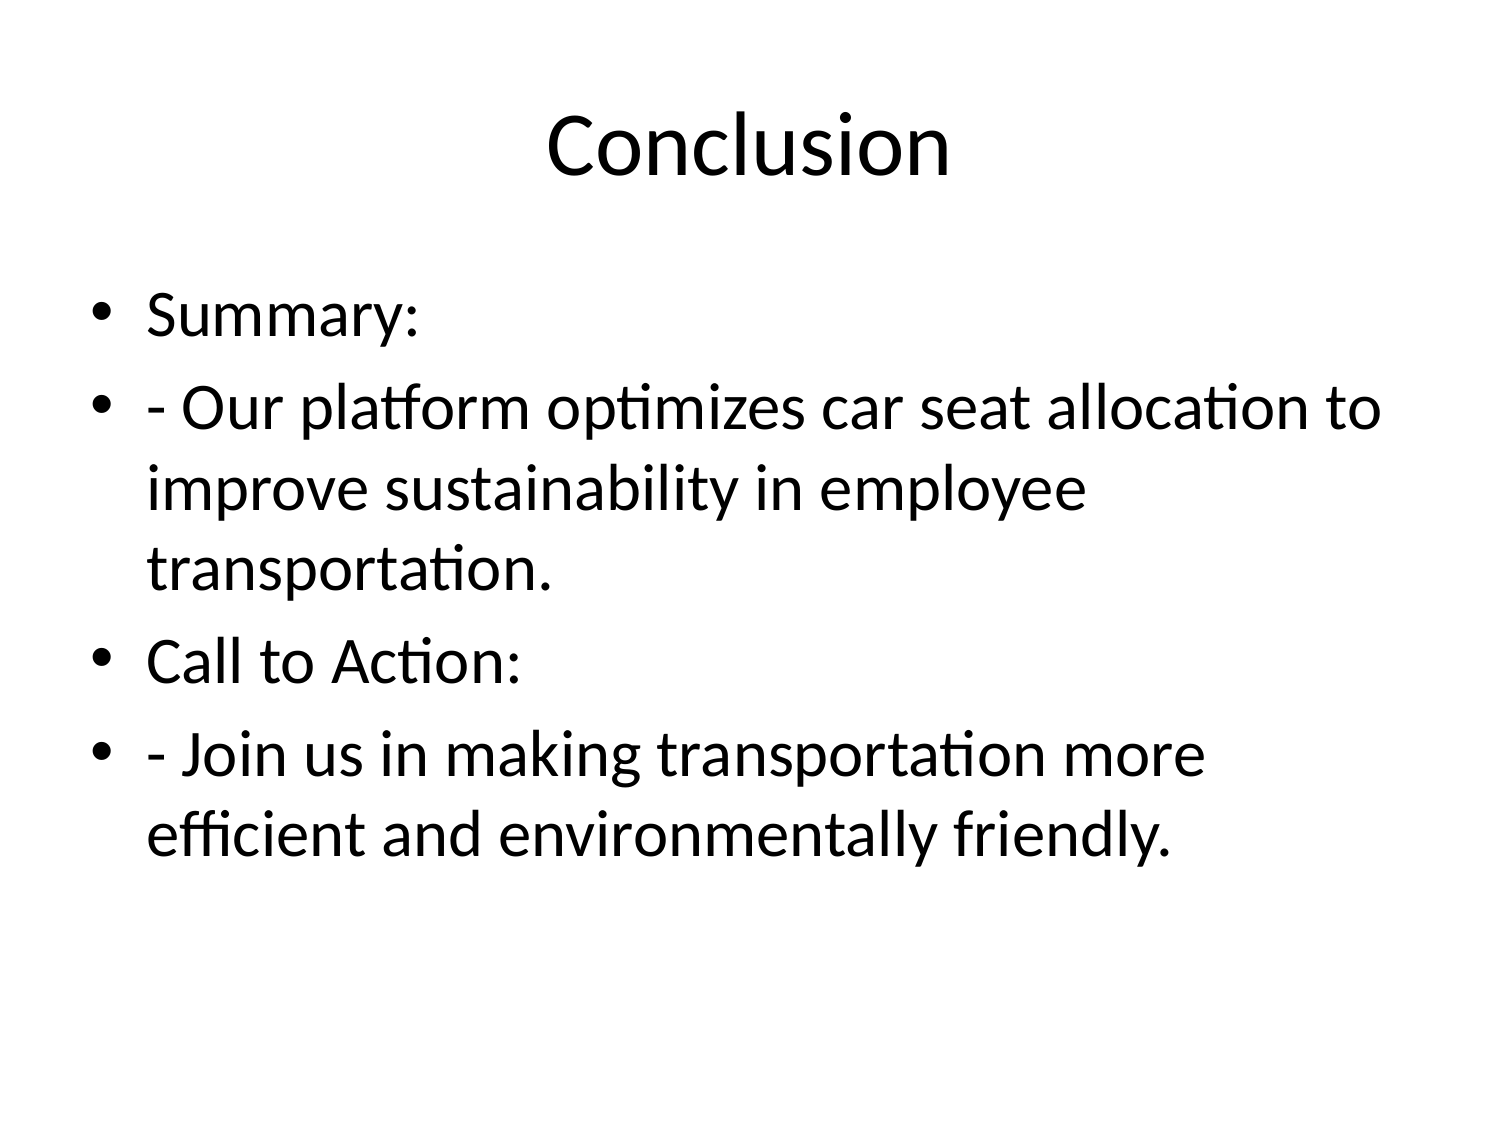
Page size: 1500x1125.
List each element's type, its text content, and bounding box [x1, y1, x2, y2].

title Conclusion [75, 45, 1425, 233]
list Summary: - Our platform optimizes car seat allocation to improve sustainability in employee transportation. Call to Action: - Join us in making transportation more efficient and environmentally friendly. [75, 262, 1425, 1005]
